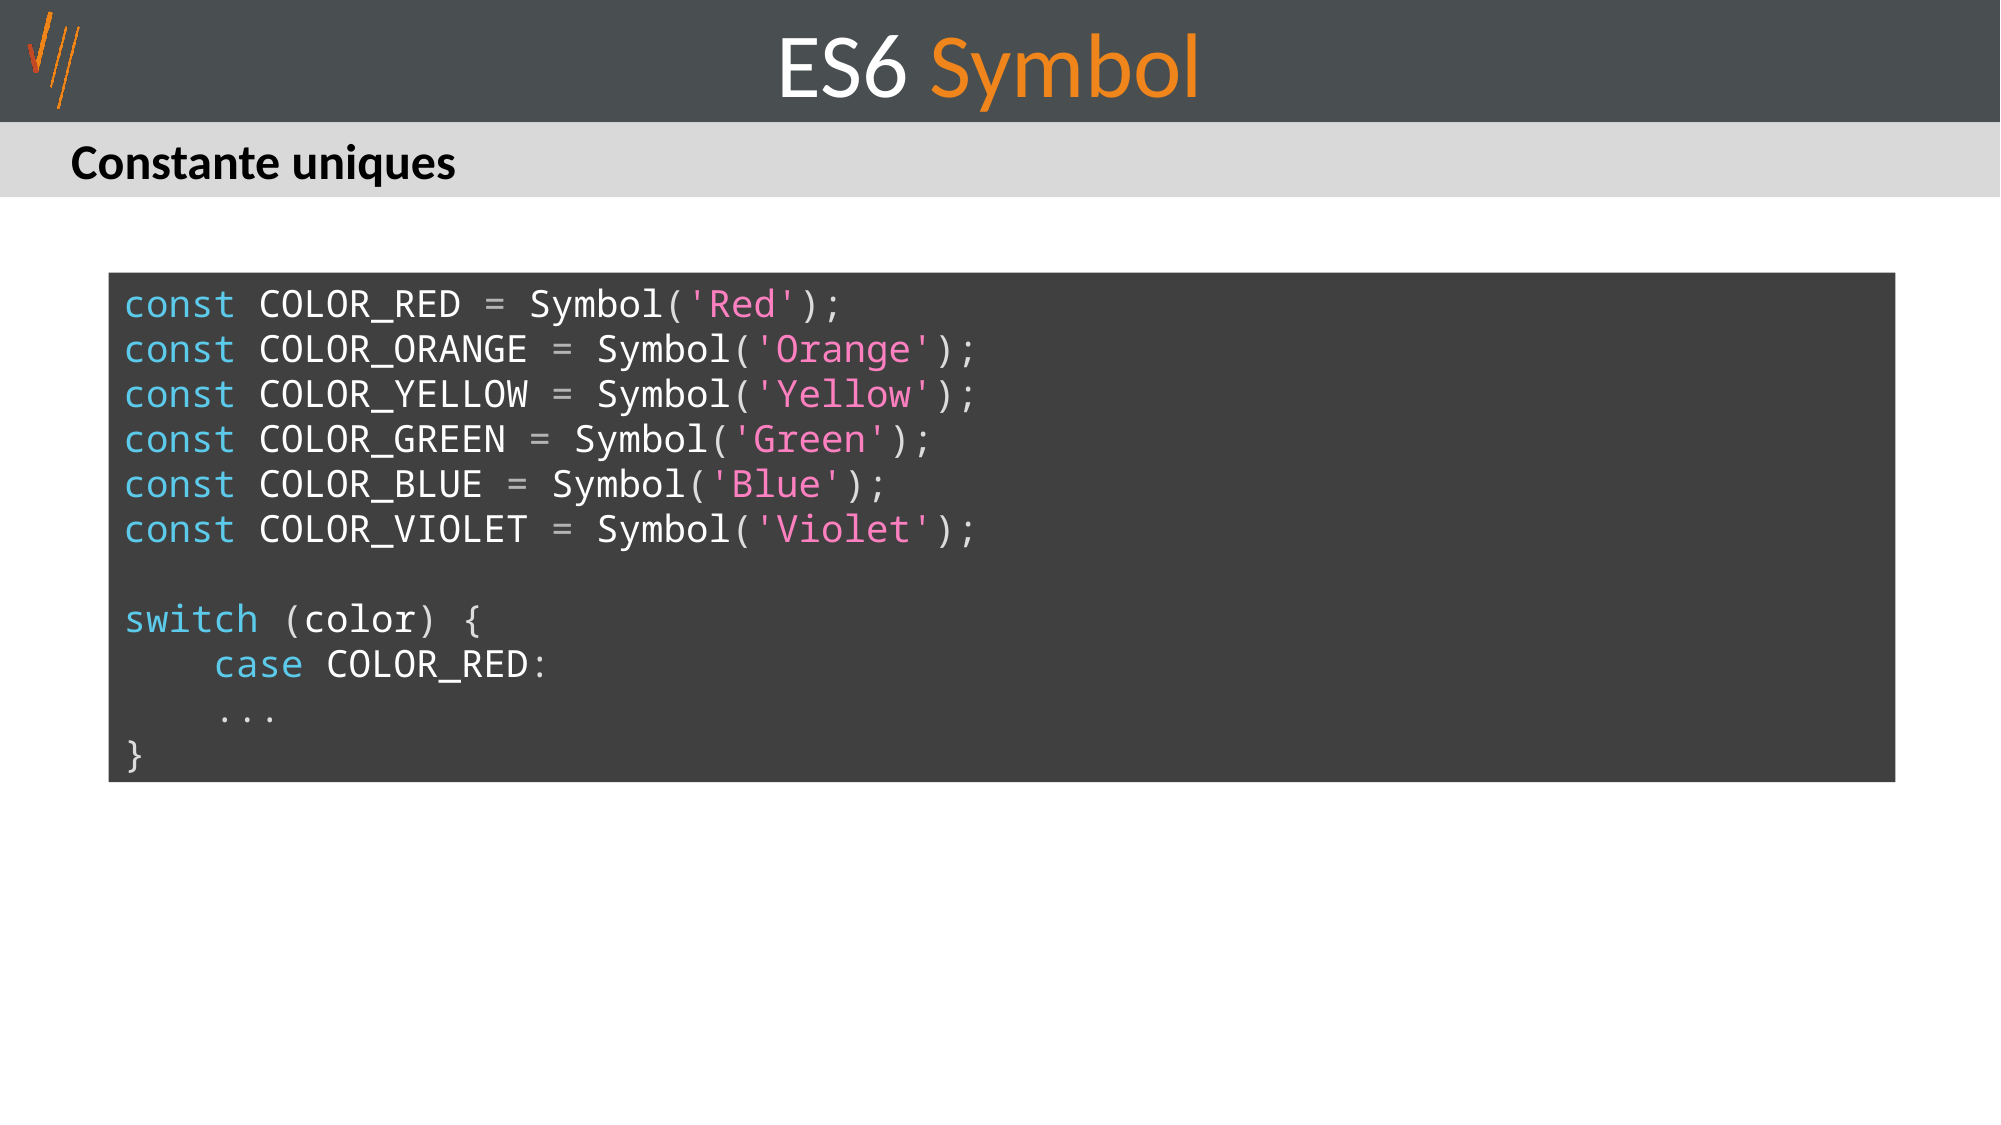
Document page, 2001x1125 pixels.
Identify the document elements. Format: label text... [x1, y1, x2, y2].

text_box ES6 Symbol [0, 0, 2000, 122]
picture [0, 6, 109, 116]
text_box const COLOR_RED = Symbol('Red'); const COLOR_ORANGE = Symbol('Orange'); const COLOR_YELLOW = Symbol('Yellow'); const COLOR_GREEN = Symbol('Green'); const COLOR_BLUE = Symbol('Blue'); const COLOR_VIOLET = Symbol('Violet'); switch (color) { case COLOR_RED: ... } [108, 272, 1896, 783]
text_box Constante uniques [0, 122, 2000, 198]
